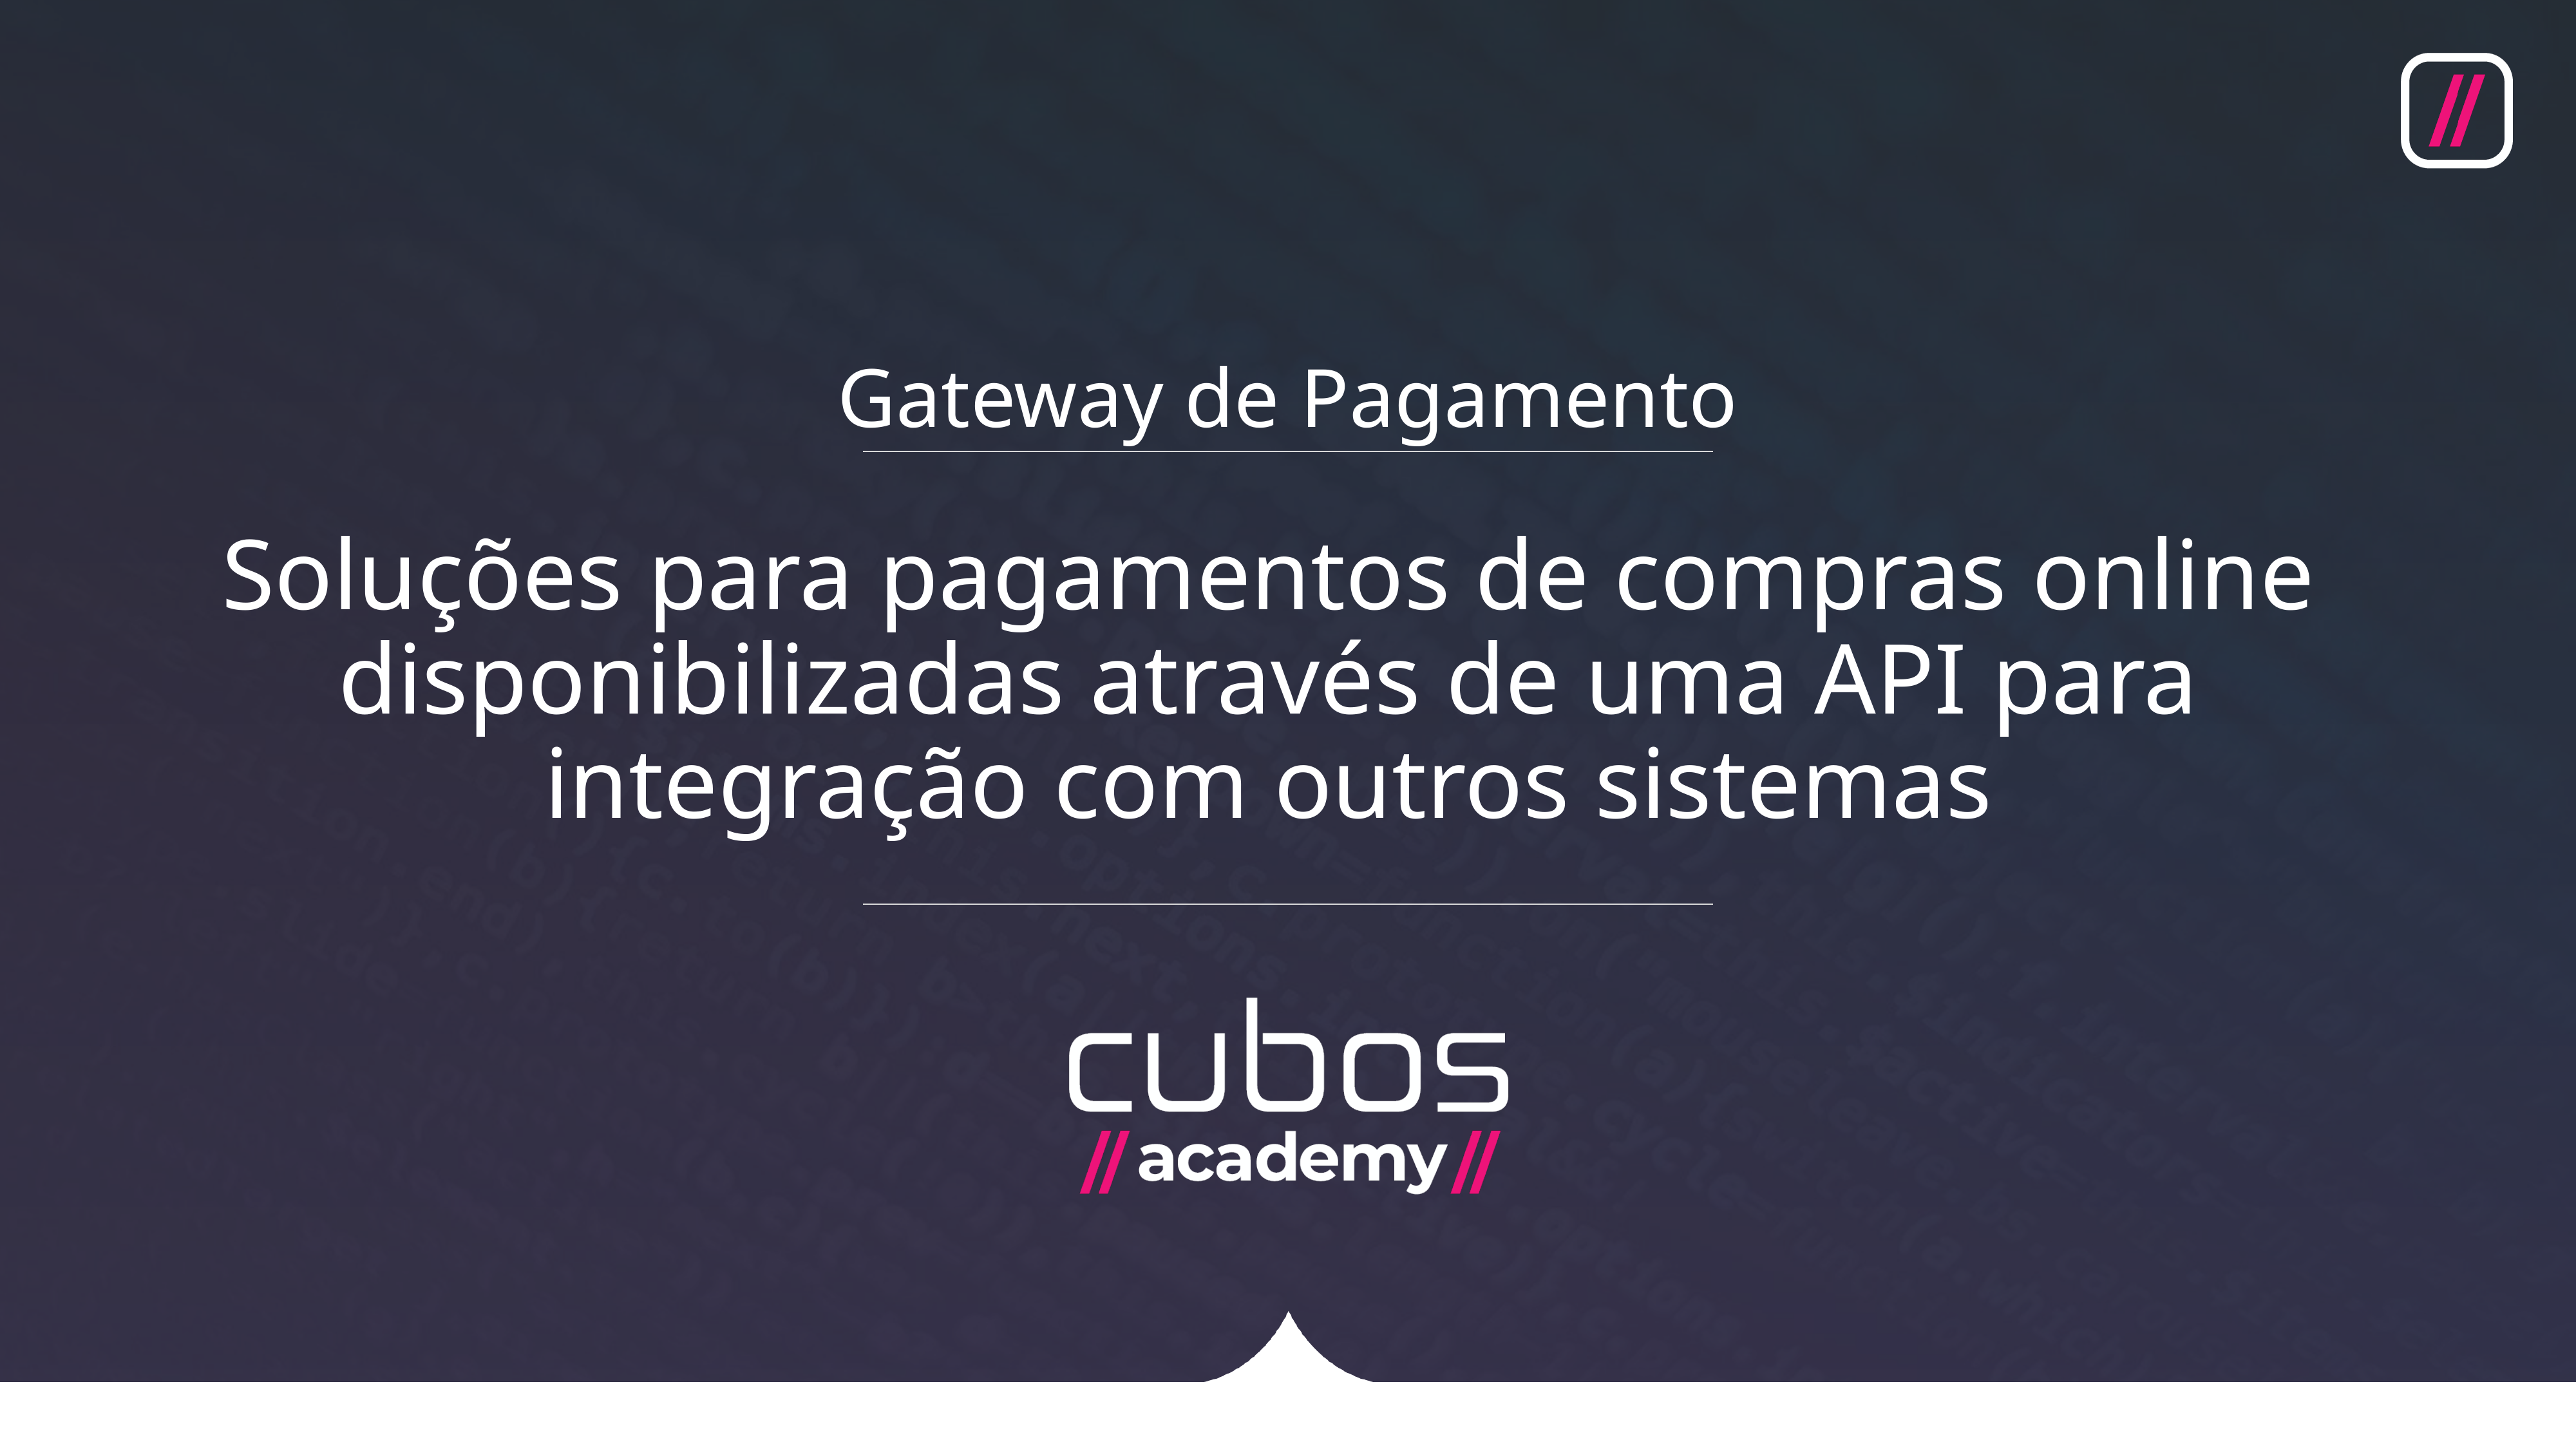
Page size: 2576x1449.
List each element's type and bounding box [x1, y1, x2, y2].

picture [0, 0, 2576, 1307]
text_box [0, 1307, 2576, 1449]
